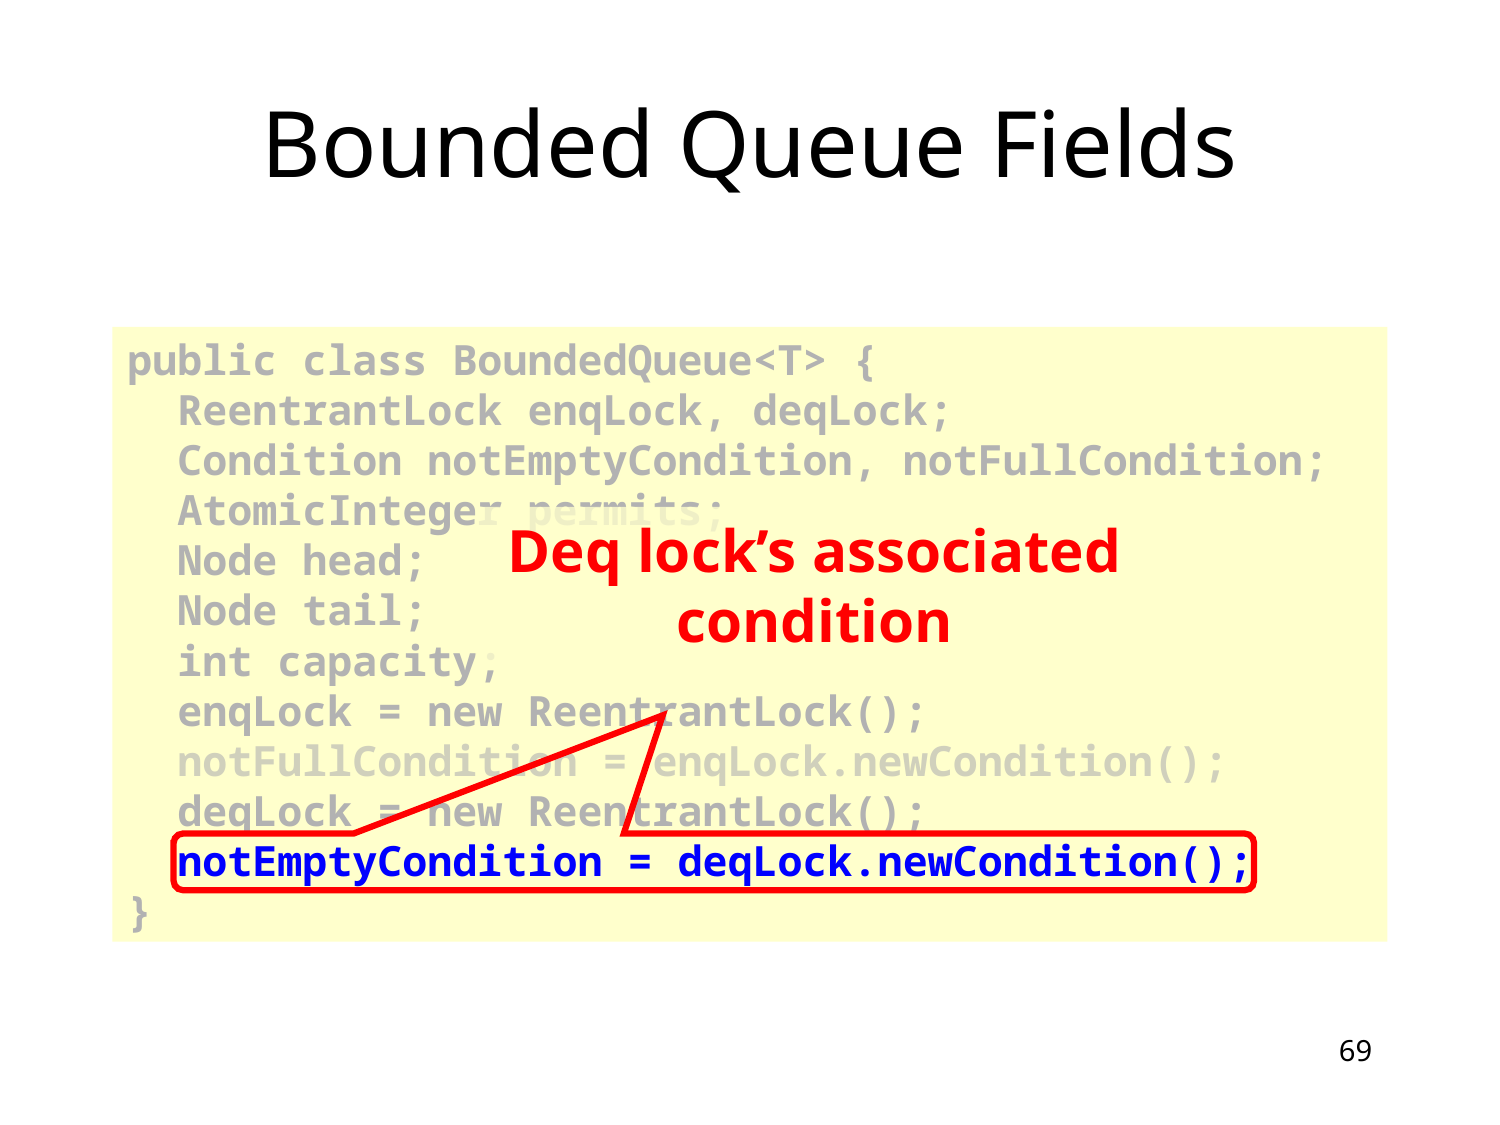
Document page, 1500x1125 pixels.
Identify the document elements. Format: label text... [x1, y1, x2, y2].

slide_number 69 [1074, 1024, 1388, 1101]
title Bounded Queue Fields [112, 46, 1388, 235]
text_box public class BoundedQueue<T> { ReentrantLock enqLock, deqLock; Condition notEmptyCondition, notFullCondition; AtomicInteger permits; Node head; Node tail; int capacity; enqLock = new ReentrantLock(); notFullCondition = enqLock.newCondition(); deqLock = new ReentrantLock(); notEmptyCondition = deqLock.newCondition(); } [112, 326, 1388, 942]
text_box Deq lock’s associated condition [475, 506, 1154, 662]
text_box [173, 715, 1255, 891]
